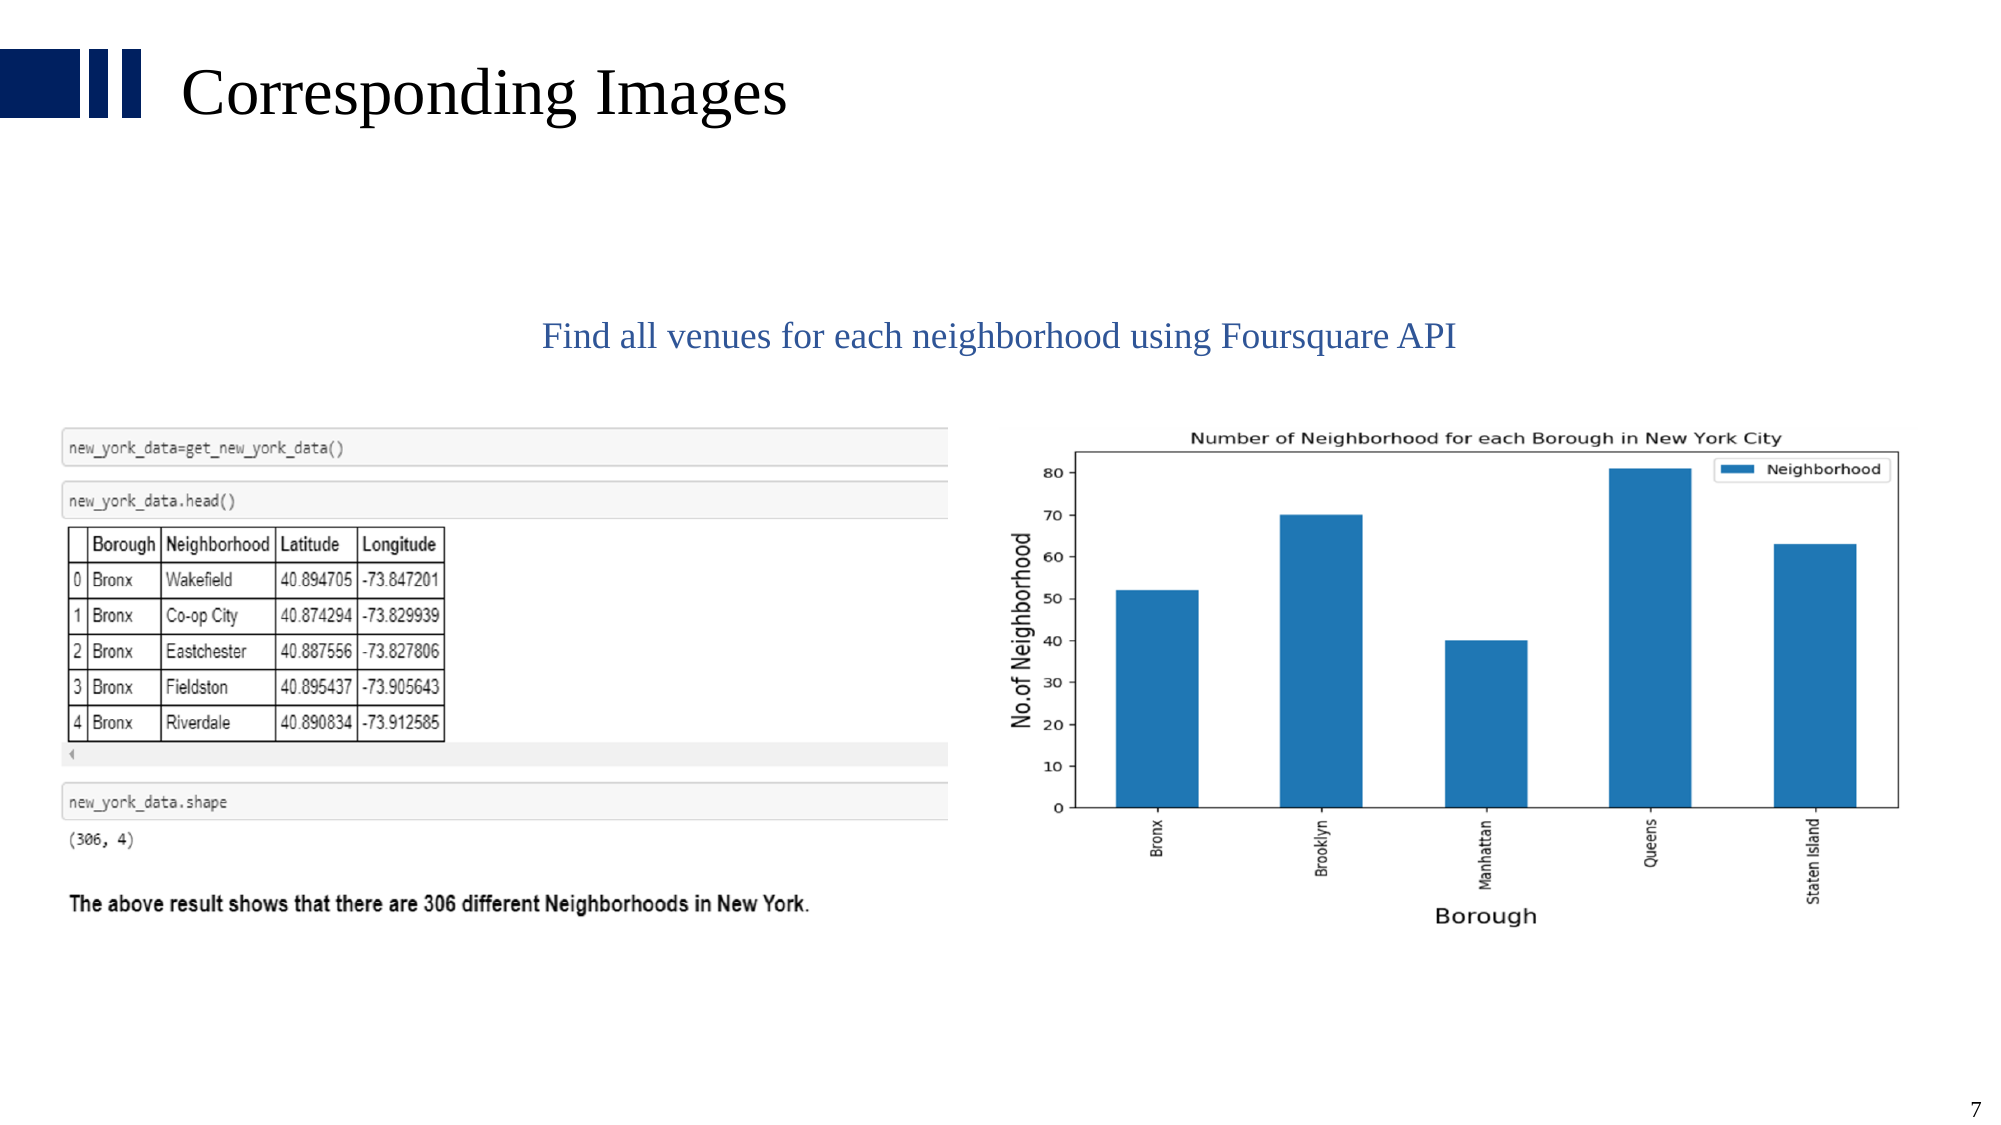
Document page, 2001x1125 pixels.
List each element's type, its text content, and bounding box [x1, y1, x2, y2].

text_box 7 [1547, 1091, 1997, 1125]
picture [56, 427, 948, 936]
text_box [0, 49, 141, 117]
text_box Find all venues for each neighborhood using Foursquare API [174, 303, 1825, 364]
text_box Corresponding Images [166, 40, 1615, 135]
picture [999, 427, 1918, 936]
